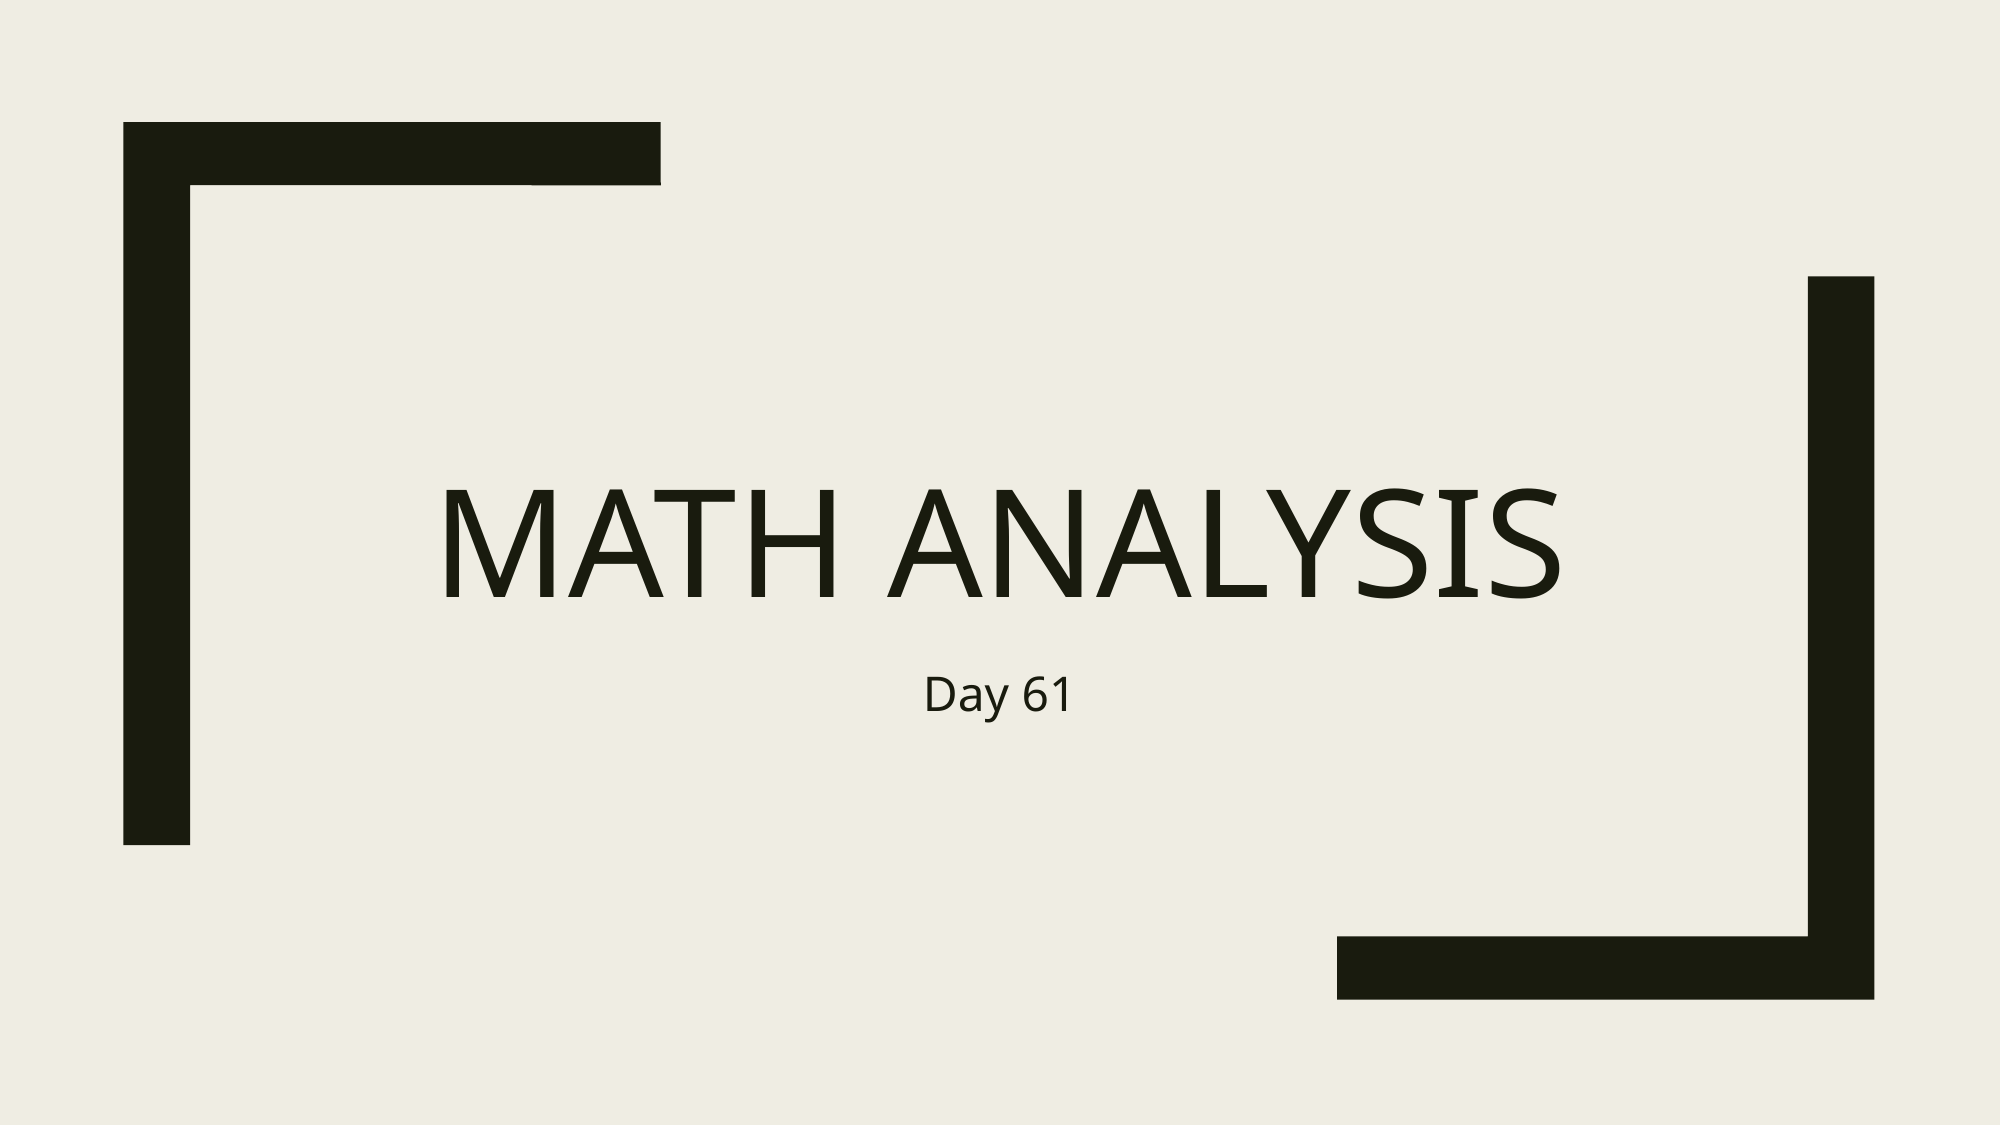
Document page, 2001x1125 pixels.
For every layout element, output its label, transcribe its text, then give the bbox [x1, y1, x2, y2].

title Math analysis [314, 293, 1686, 638]
subtitle Day 61 [439, 649, 1561, 828]
